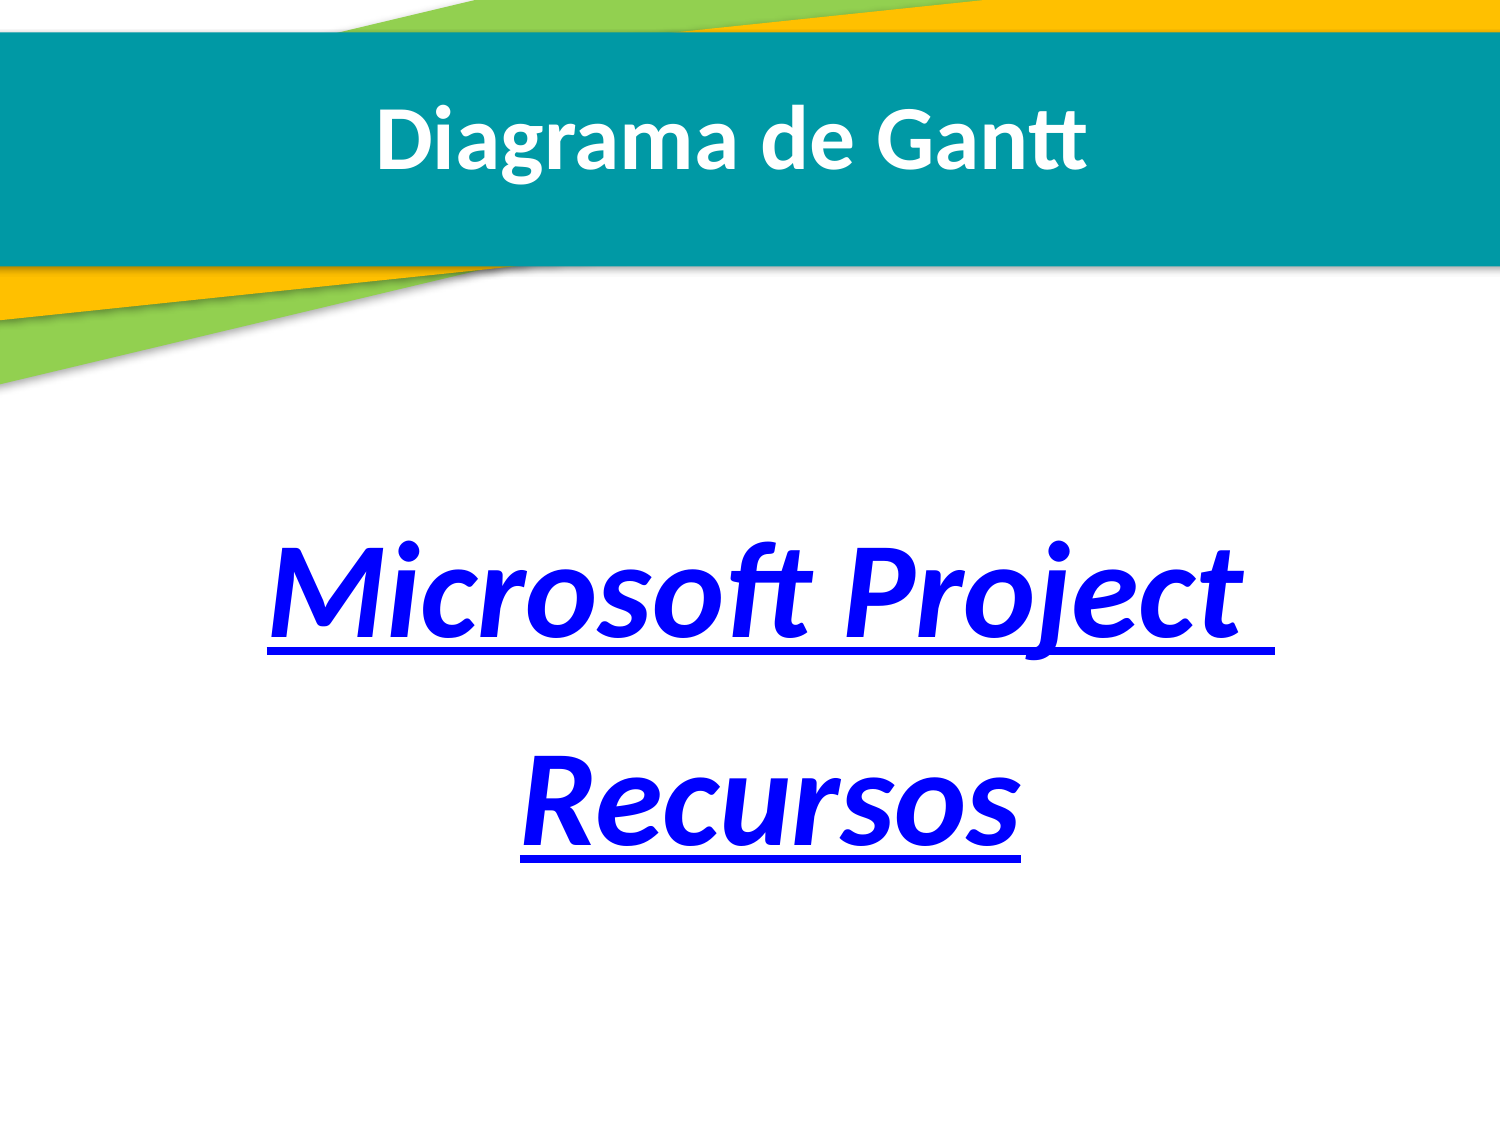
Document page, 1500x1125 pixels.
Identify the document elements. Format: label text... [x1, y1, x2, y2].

text_box Diagrama de Gantt [16, 70, 1470, 232]
text_box Recursos [106, 700, 1435, 881]
text_box Microsoft Project [106, 492, 1435, 673]
